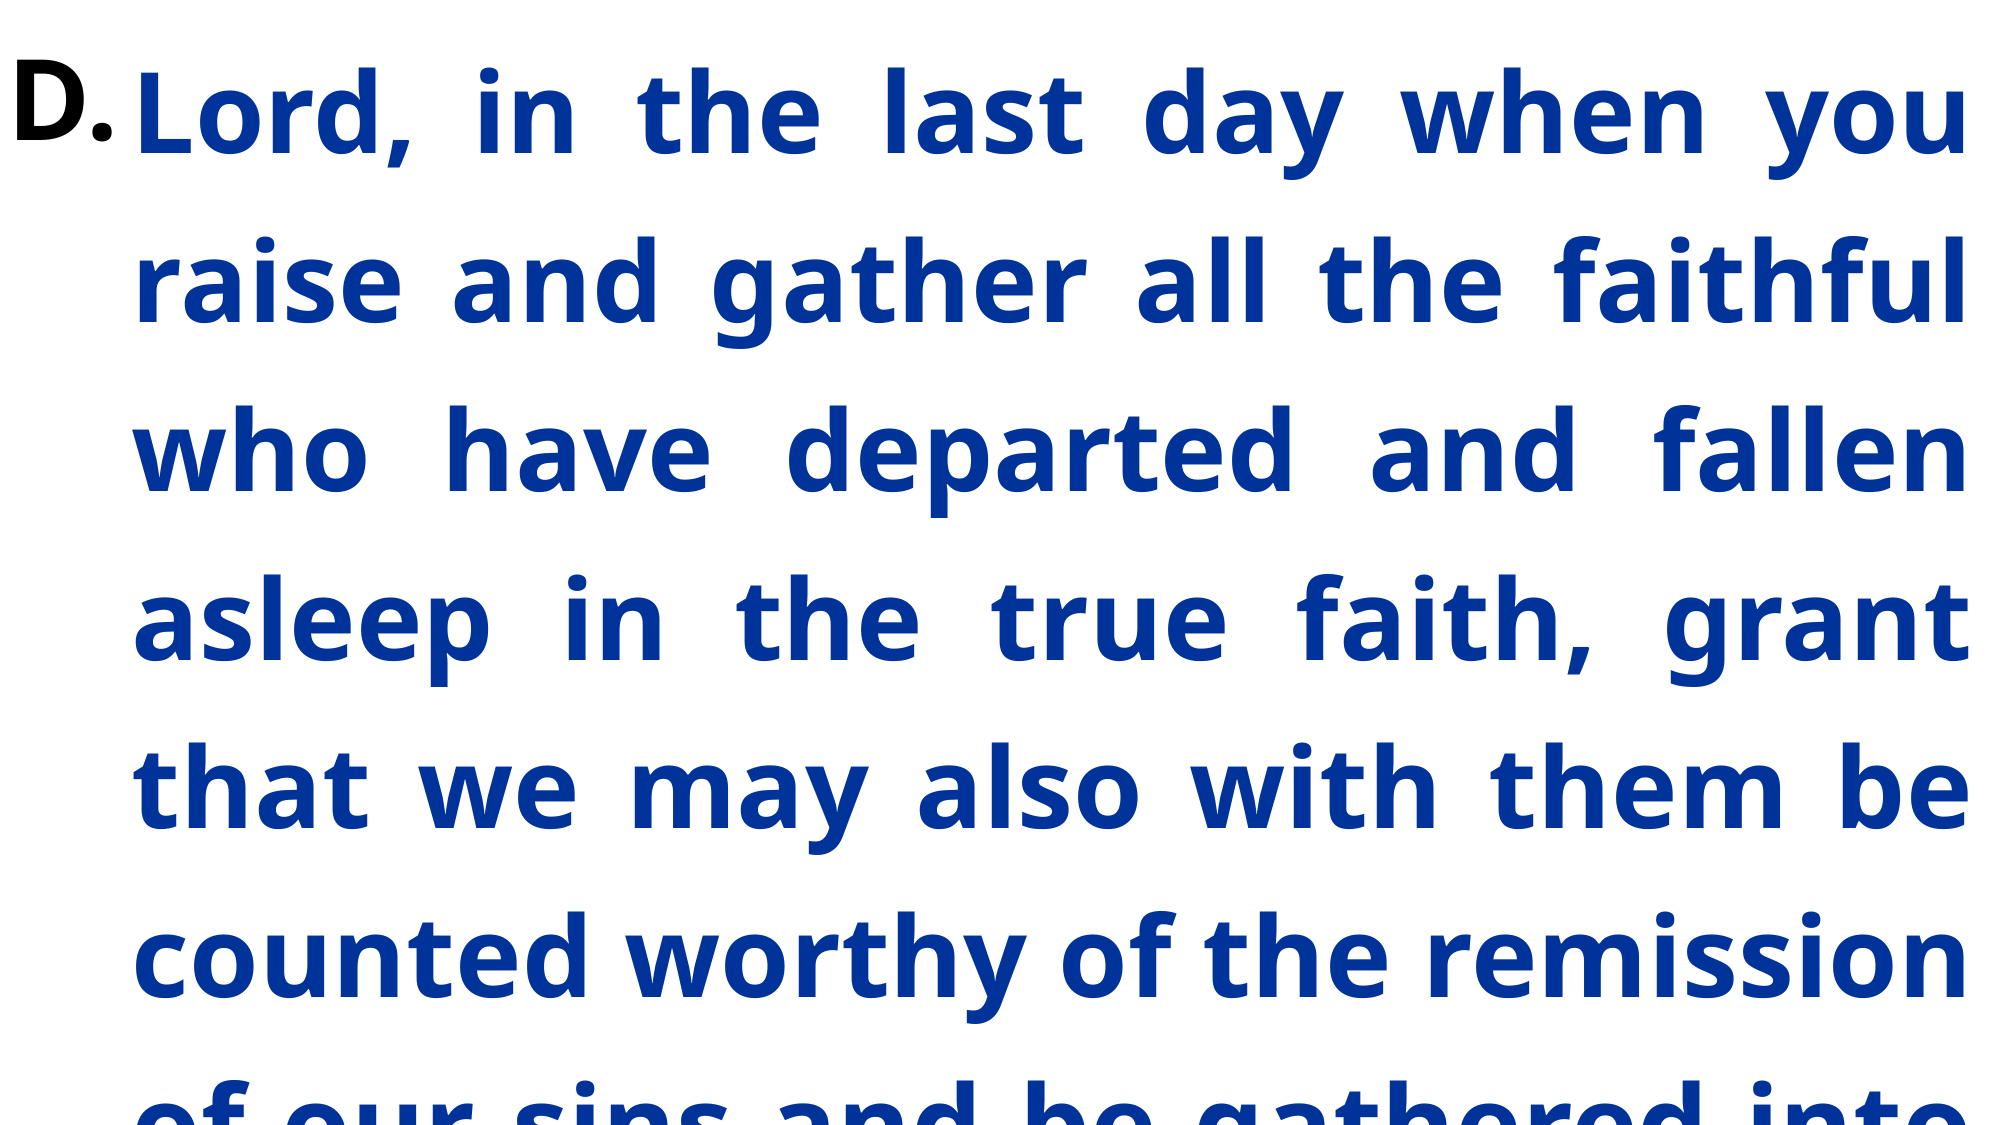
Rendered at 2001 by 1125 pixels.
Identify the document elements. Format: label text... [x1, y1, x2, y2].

text_box Lord, in the last day when you raise and gather all the faithful who have departed and fallen asleep in the true faith, grant that we may also with them be counted worthy of the remission of our sins and be gathered into your Heavenly Kingdom. [124, 0, 1982, 1125]
text_box D. [0, 20, 149, 171]
